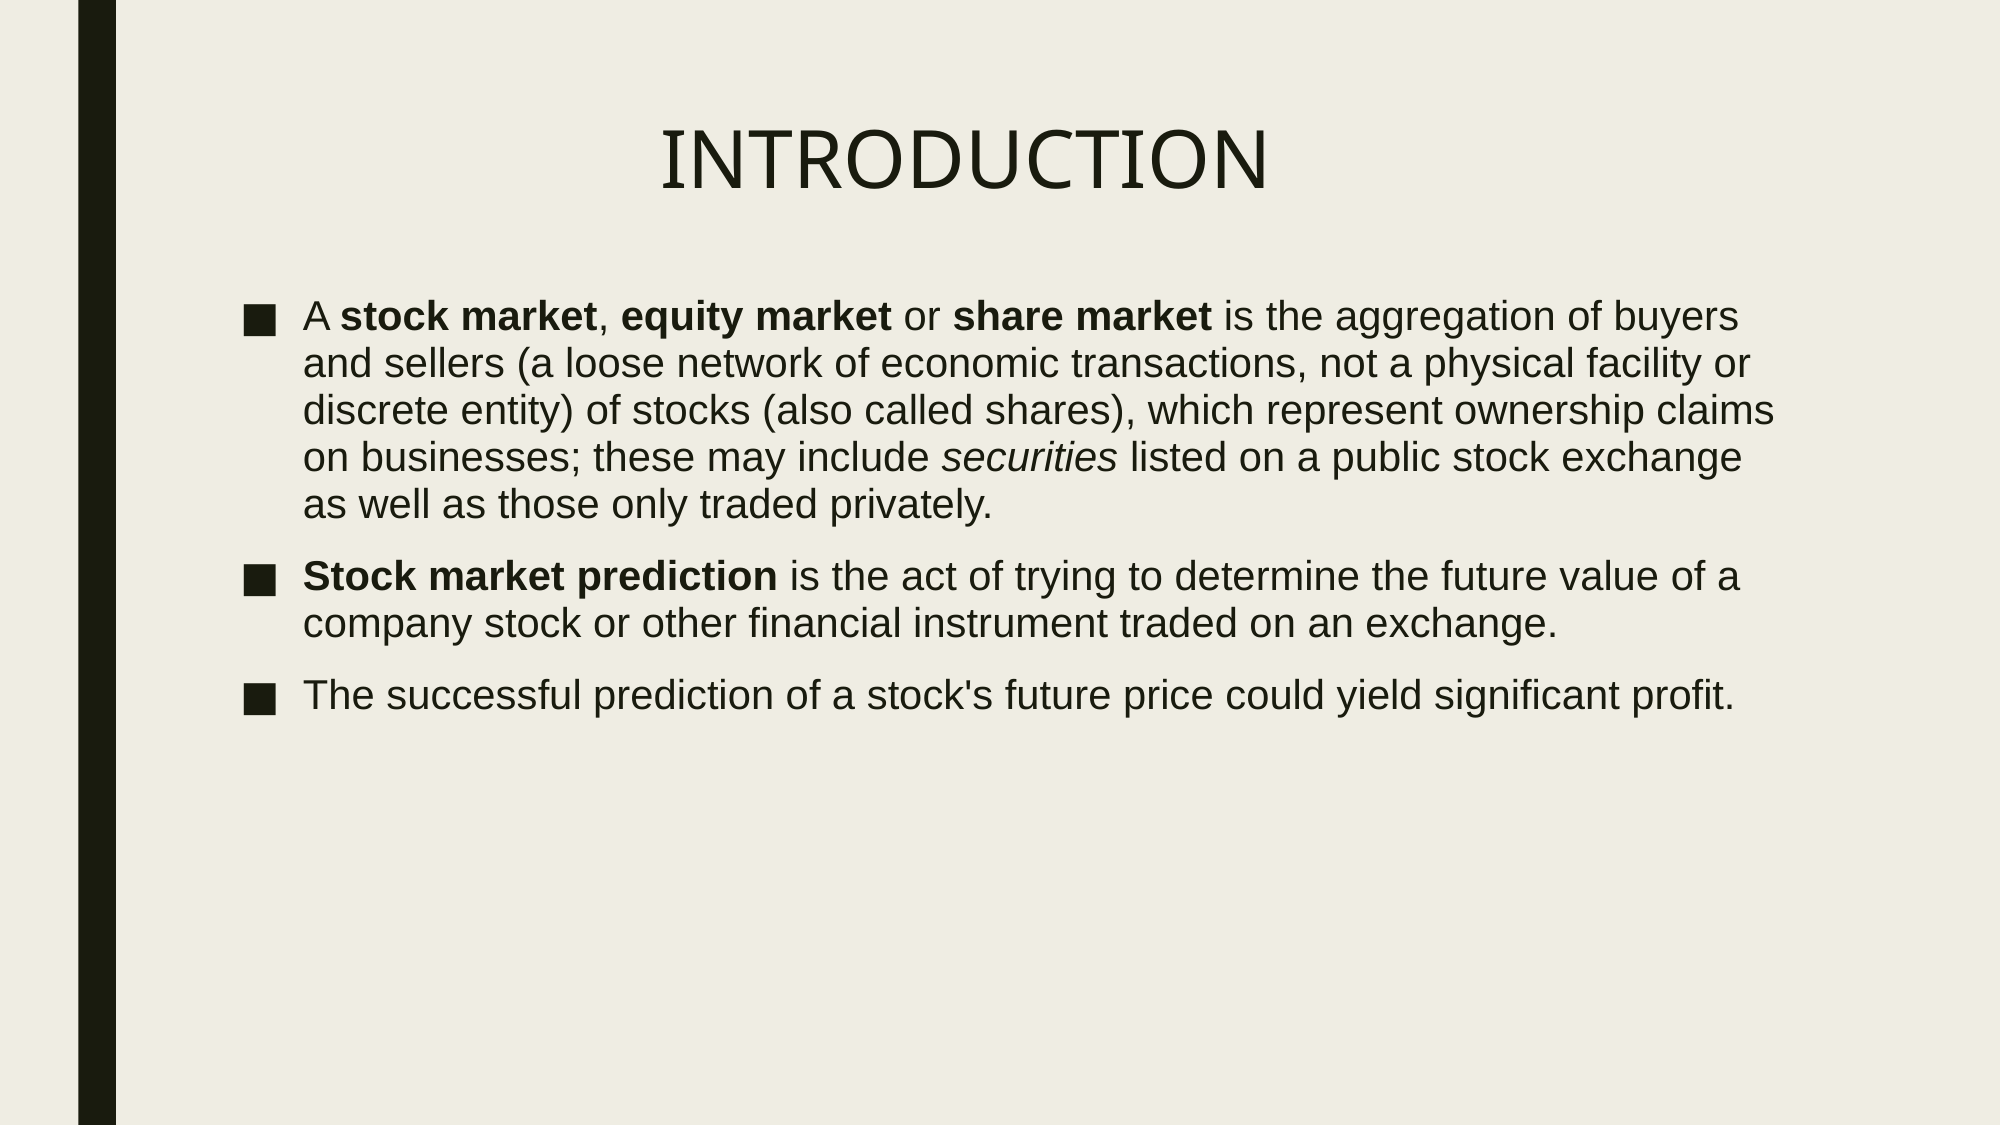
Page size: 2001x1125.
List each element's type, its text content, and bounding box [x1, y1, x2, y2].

list A stock market, equity market or share market is the aggregation of buyers and sellers (a loose network of economic transactions, not a physical facility or discrete entity) of stocks (also called shares), which represent ownership claims on businesses; these may include securities listed on a public stock exchange as well as those only traded privately. Stock market prediction is the act of trying to determine the future value of a company stock or other financial instrument traded on an exchange. The successful prediction of a stock's future price could yield significant profit. [225, 285, 1800, 959]
title INTRODUCTION [225, 112, 1800, 215]
